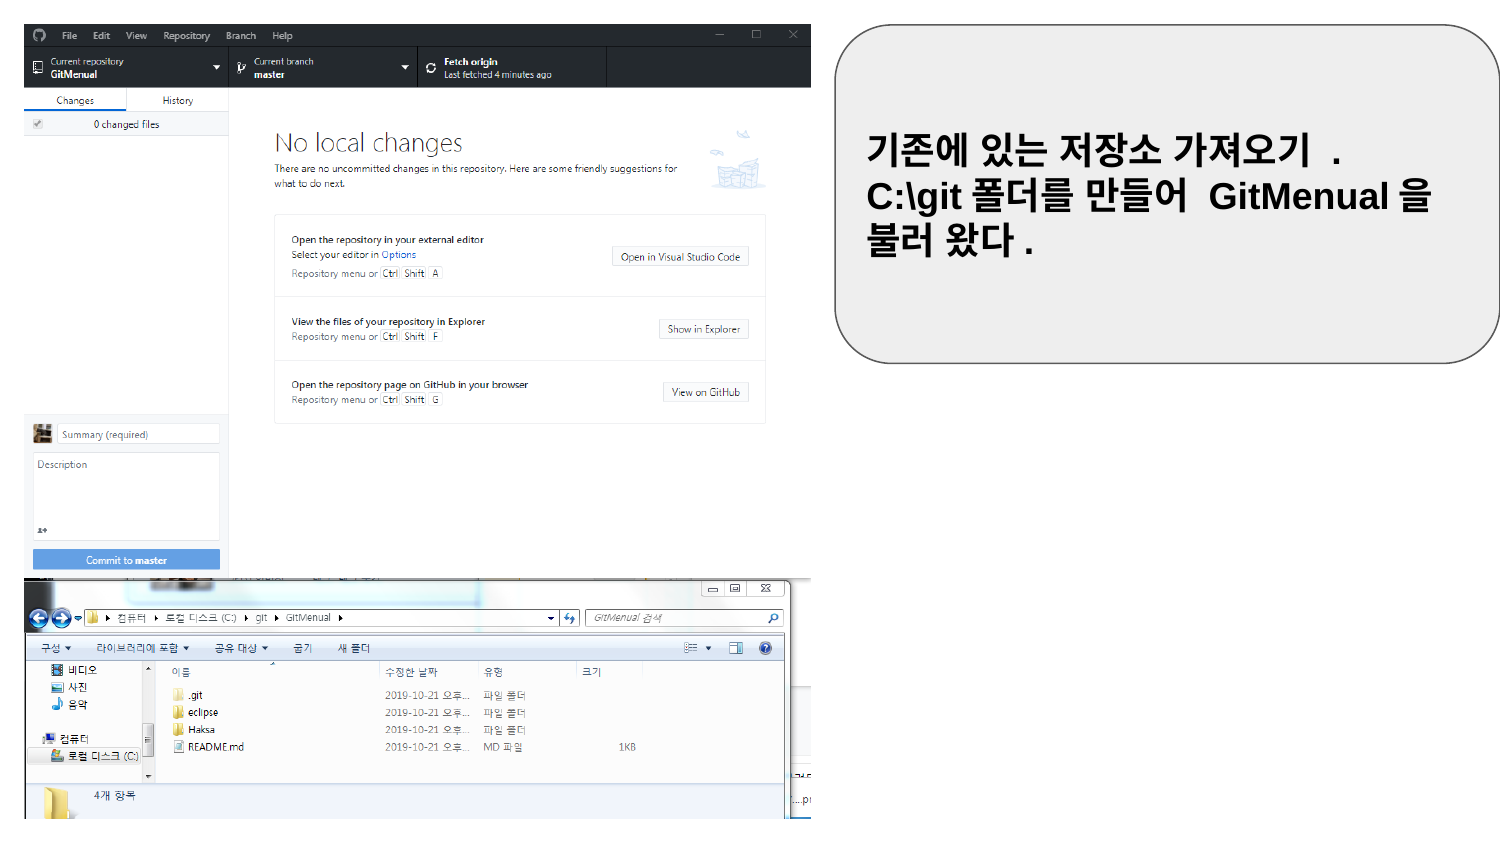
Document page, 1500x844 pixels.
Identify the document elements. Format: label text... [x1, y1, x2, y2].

text_box 기존에 있는 저장소 가져오기 . C:\git폴더를 만들어 GitMenual을 불러 왔다. [835, 24, 1500, 364]
picture [24, 24, 811, 819]
